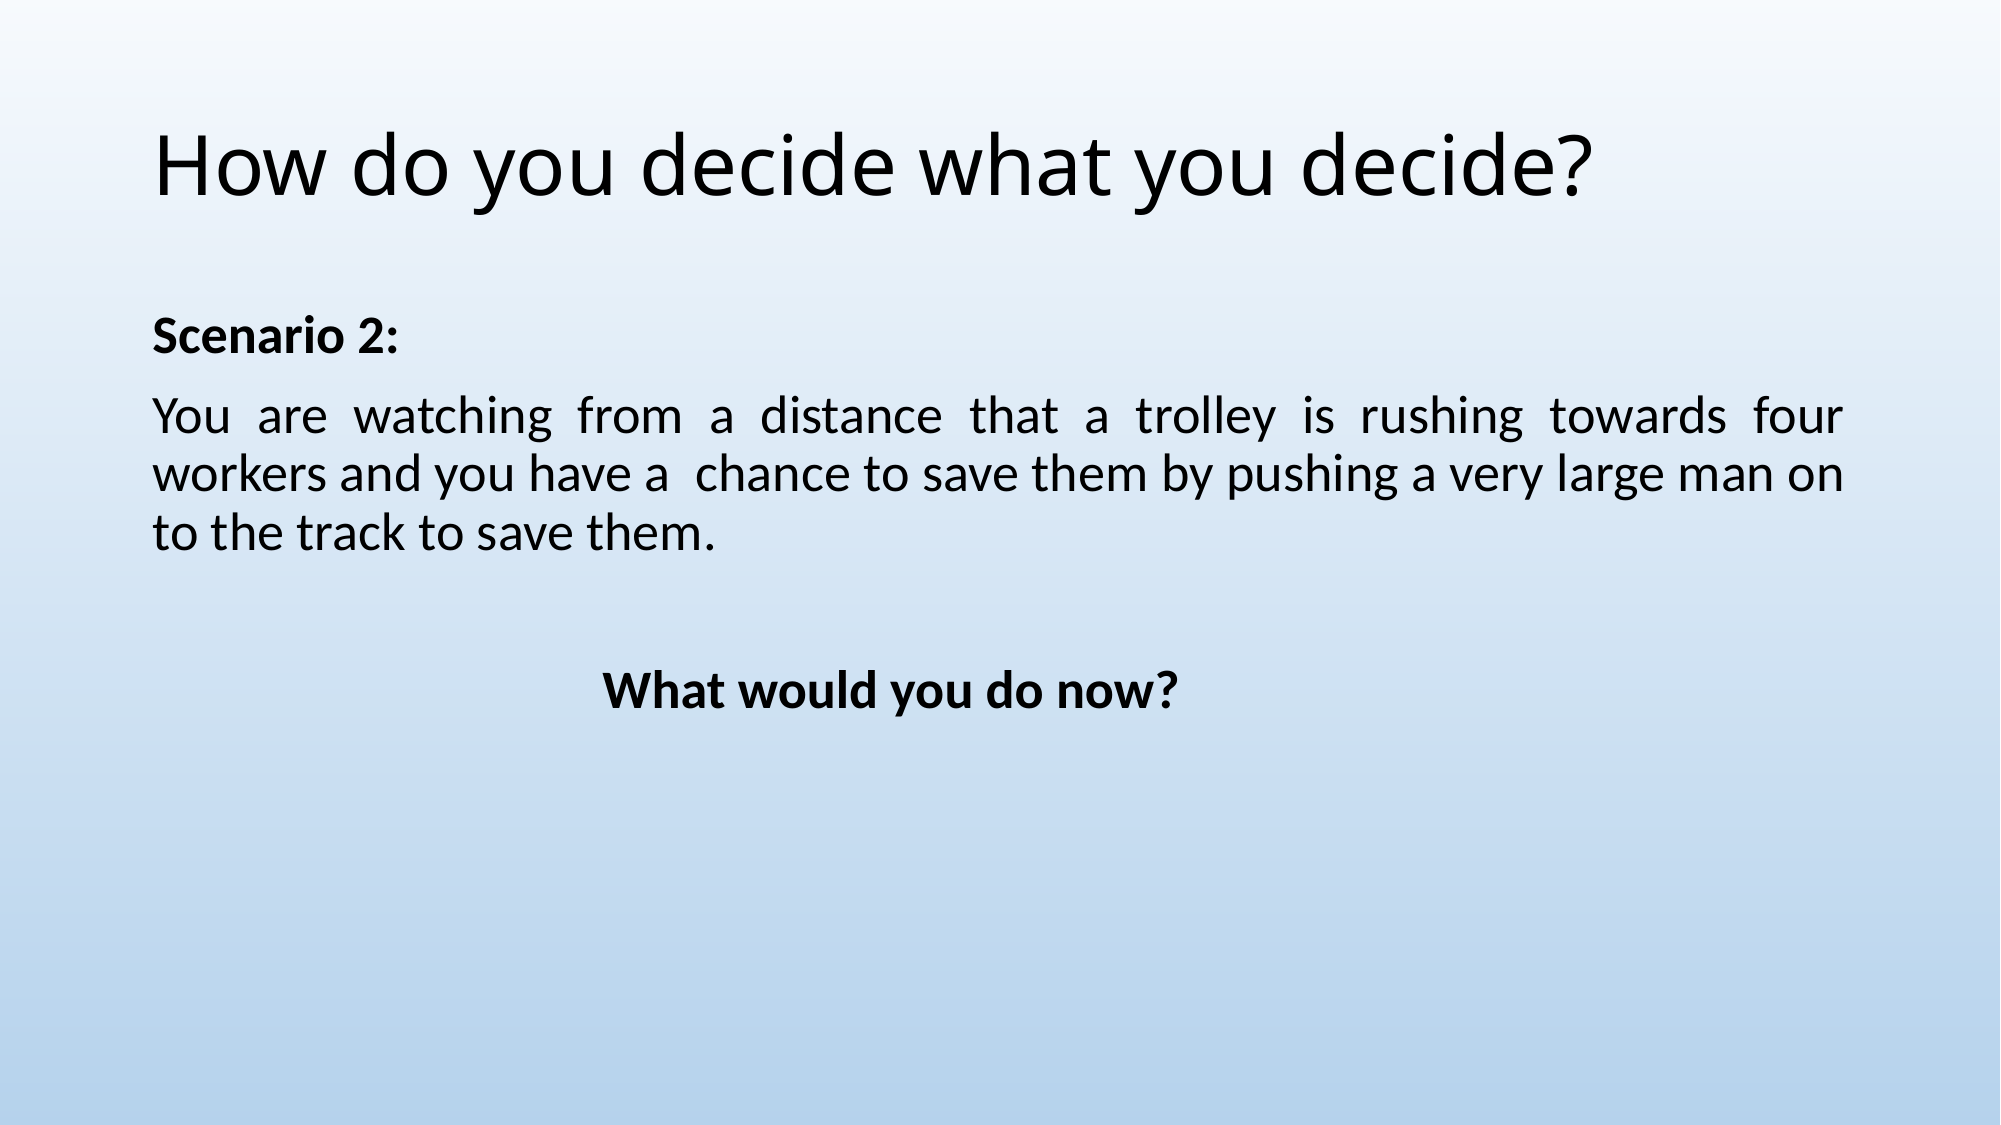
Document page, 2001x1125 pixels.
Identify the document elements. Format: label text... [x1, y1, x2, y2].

list Scenario 2: You are watching from a distance that a trolley is rushing towards four workers and you have a chance to save them by pushing a very large man on to the track to save them. What would you do now? [137, 299, 1863, 1014]
title How do you decide what you decide? [137, 59, 1863, 278]
